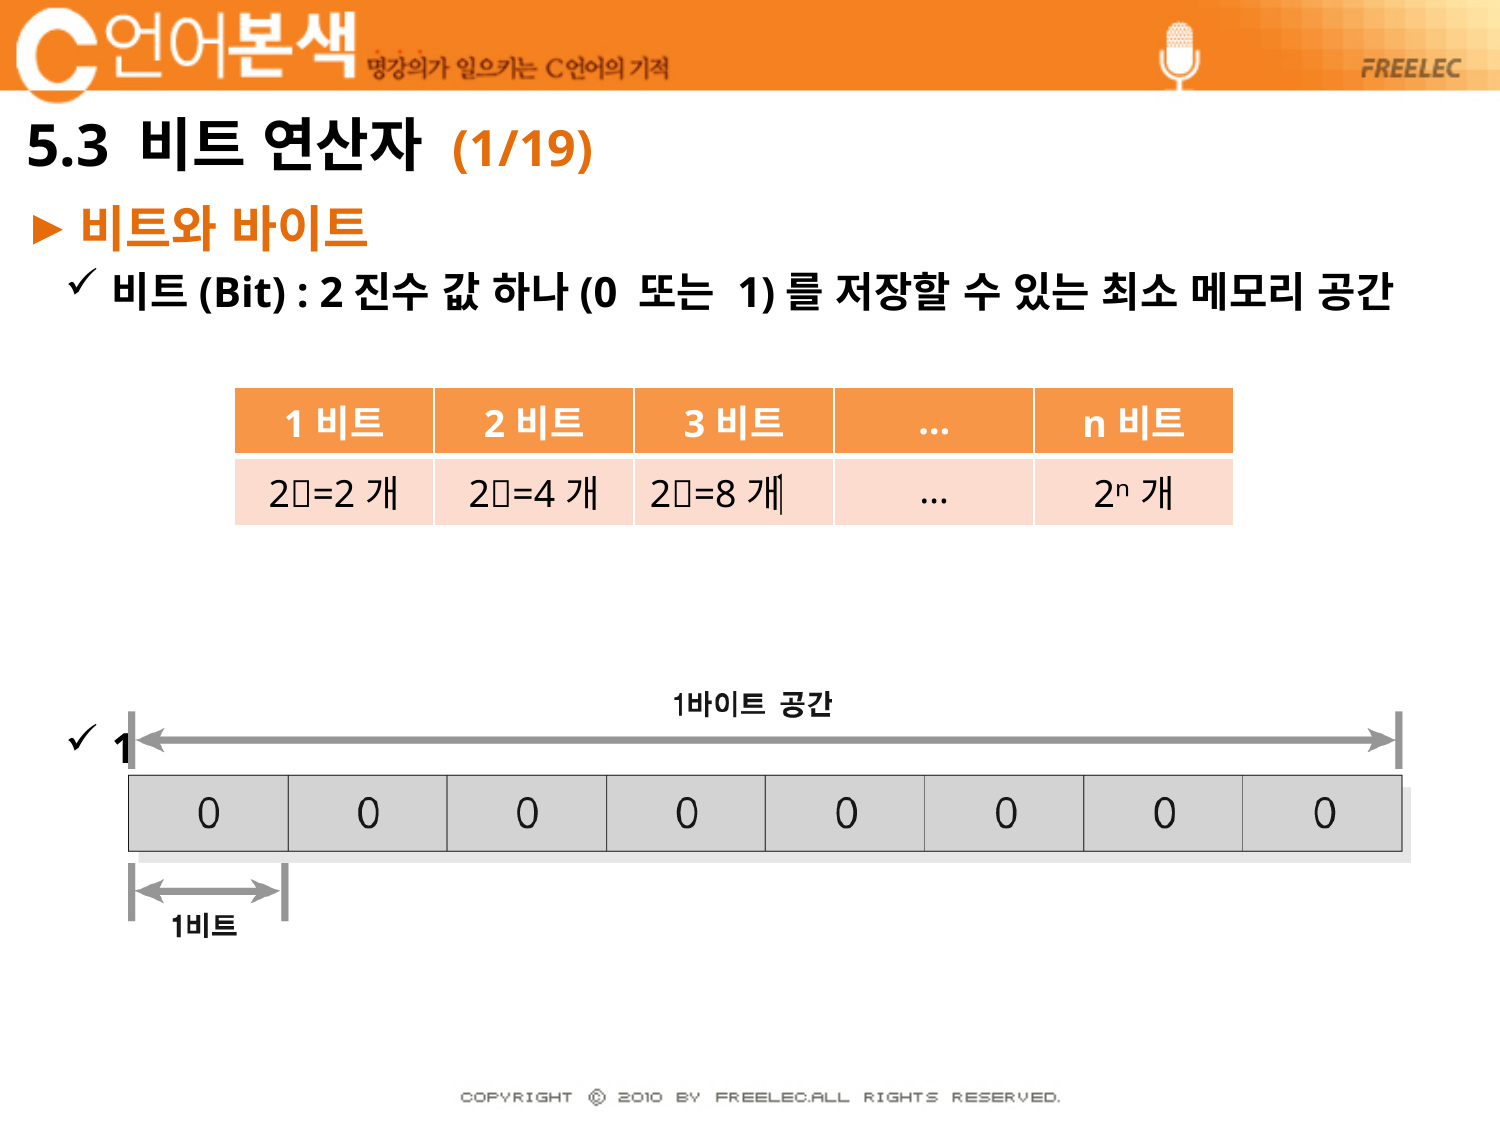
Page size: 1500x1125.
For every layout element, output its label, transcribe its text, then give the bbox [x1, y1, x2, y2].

table_header 1비트 [235, 388, 433, 453]
table_cell 2=4개 [435, 459, 633, 525]
picture [0, 0, 1500, 1125]
title 5.3 비트 연산자 (1/19) [11, 107, 1500, 178]
table_cell 2ⁿ개 [1035, 459, 1233, 525]
list 비트와 바이트 비트(Bit) : 2진수 값 하나(0 또는 1)를 저장할 수 있는 최소 메모리 공간 1바이트는 8비트 [8, 189, 1500, 1043]
table_header … [835, 388, 1033, 453]
table_header 3비트 [635, 388, 833, 453]
table_header n비트 [1035, 388, 1233, 453]
picture [128, 691, 1411, 938]
table_header 2비트 [435, 388, 633, 453]
table_cell … [835, 459, 1033, 525]
table_cell 2=2개 [235, 459, 433, 525]
table_cell 2=8개 [635, 459, 833, 525]
